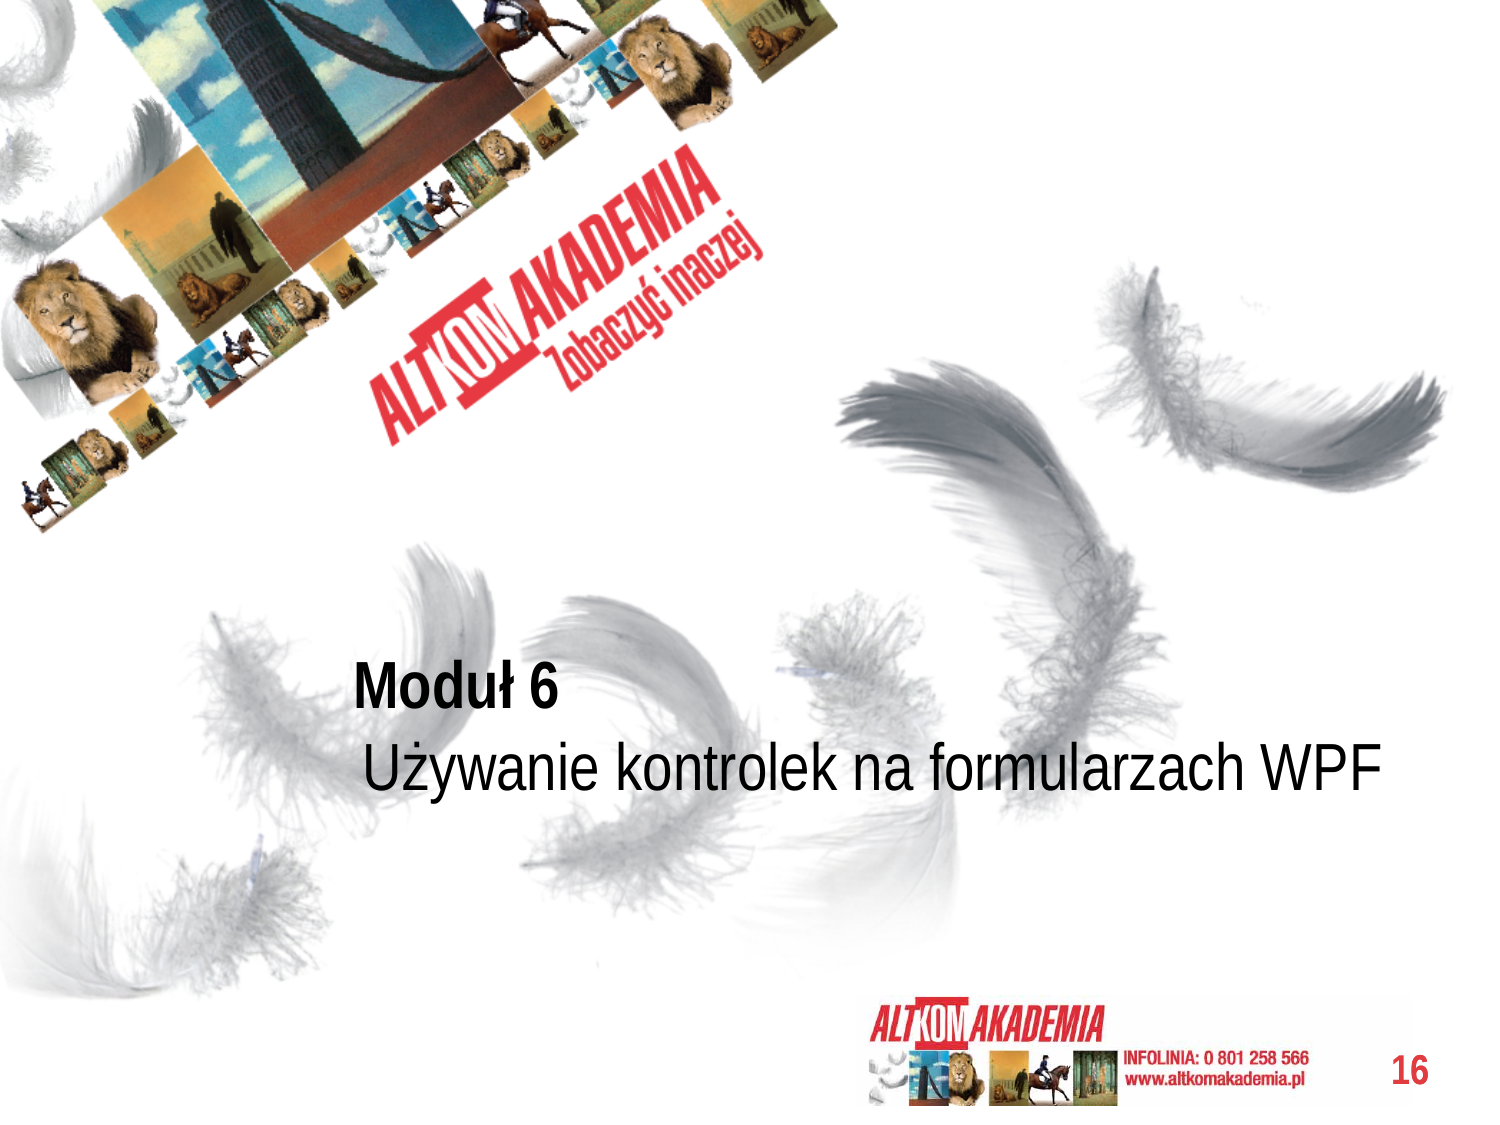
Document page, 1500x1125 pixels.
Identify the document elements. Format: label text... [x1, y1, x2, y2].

picture [856, 995, 1412, 1106]
picture [0, 0, 1500, 1125]
subtitle Używanie kontrolek na formularzach WPF [347, 716, 1471, 897]
title Moduł 6 [338, 501, 1296, 864]
